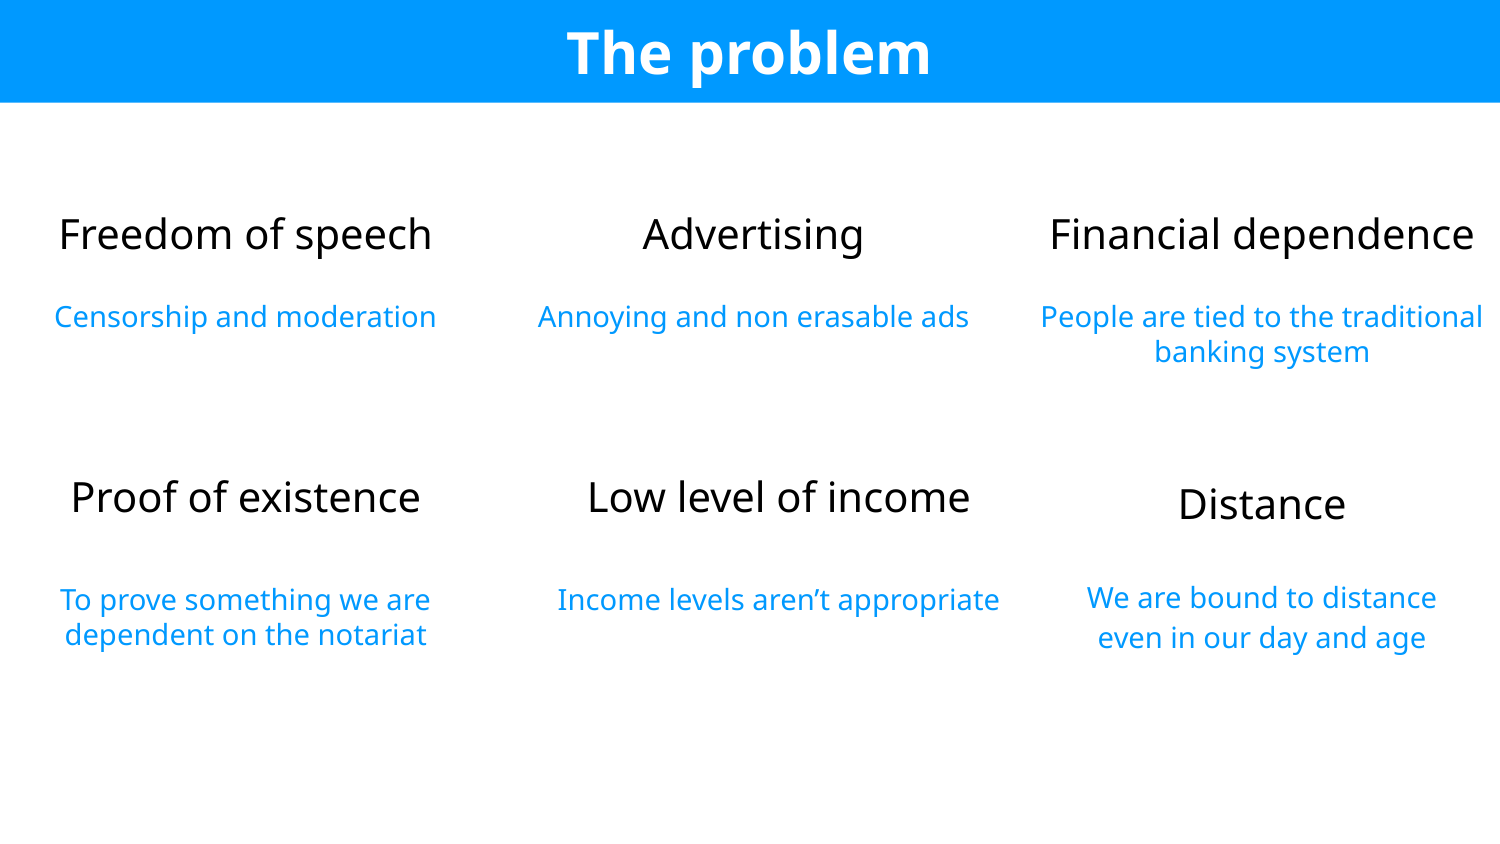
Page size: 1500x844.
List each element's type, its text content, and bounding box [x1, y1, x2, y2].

text_box Freedom of speech Censorship and moderation [0, 200, 492, 437]
text_box Financial dependence People are tied to the traditional banking system [1016, 200, 1500, 437]
text_box Low level of income Income levels aren’t appropriate [533, 462, 1025, 699]
text_box Proof of existence To prove something we are dependent on the notariat [0, 462, 492, 699]
text_box Advertising Annoying and non erasable ads [508, 200, 1000, 437]
text_box The problem [0, 0, 1500, 103]
text_box Distance We are bound to distance even in our day and age [1037, 462, 1488, 725]
